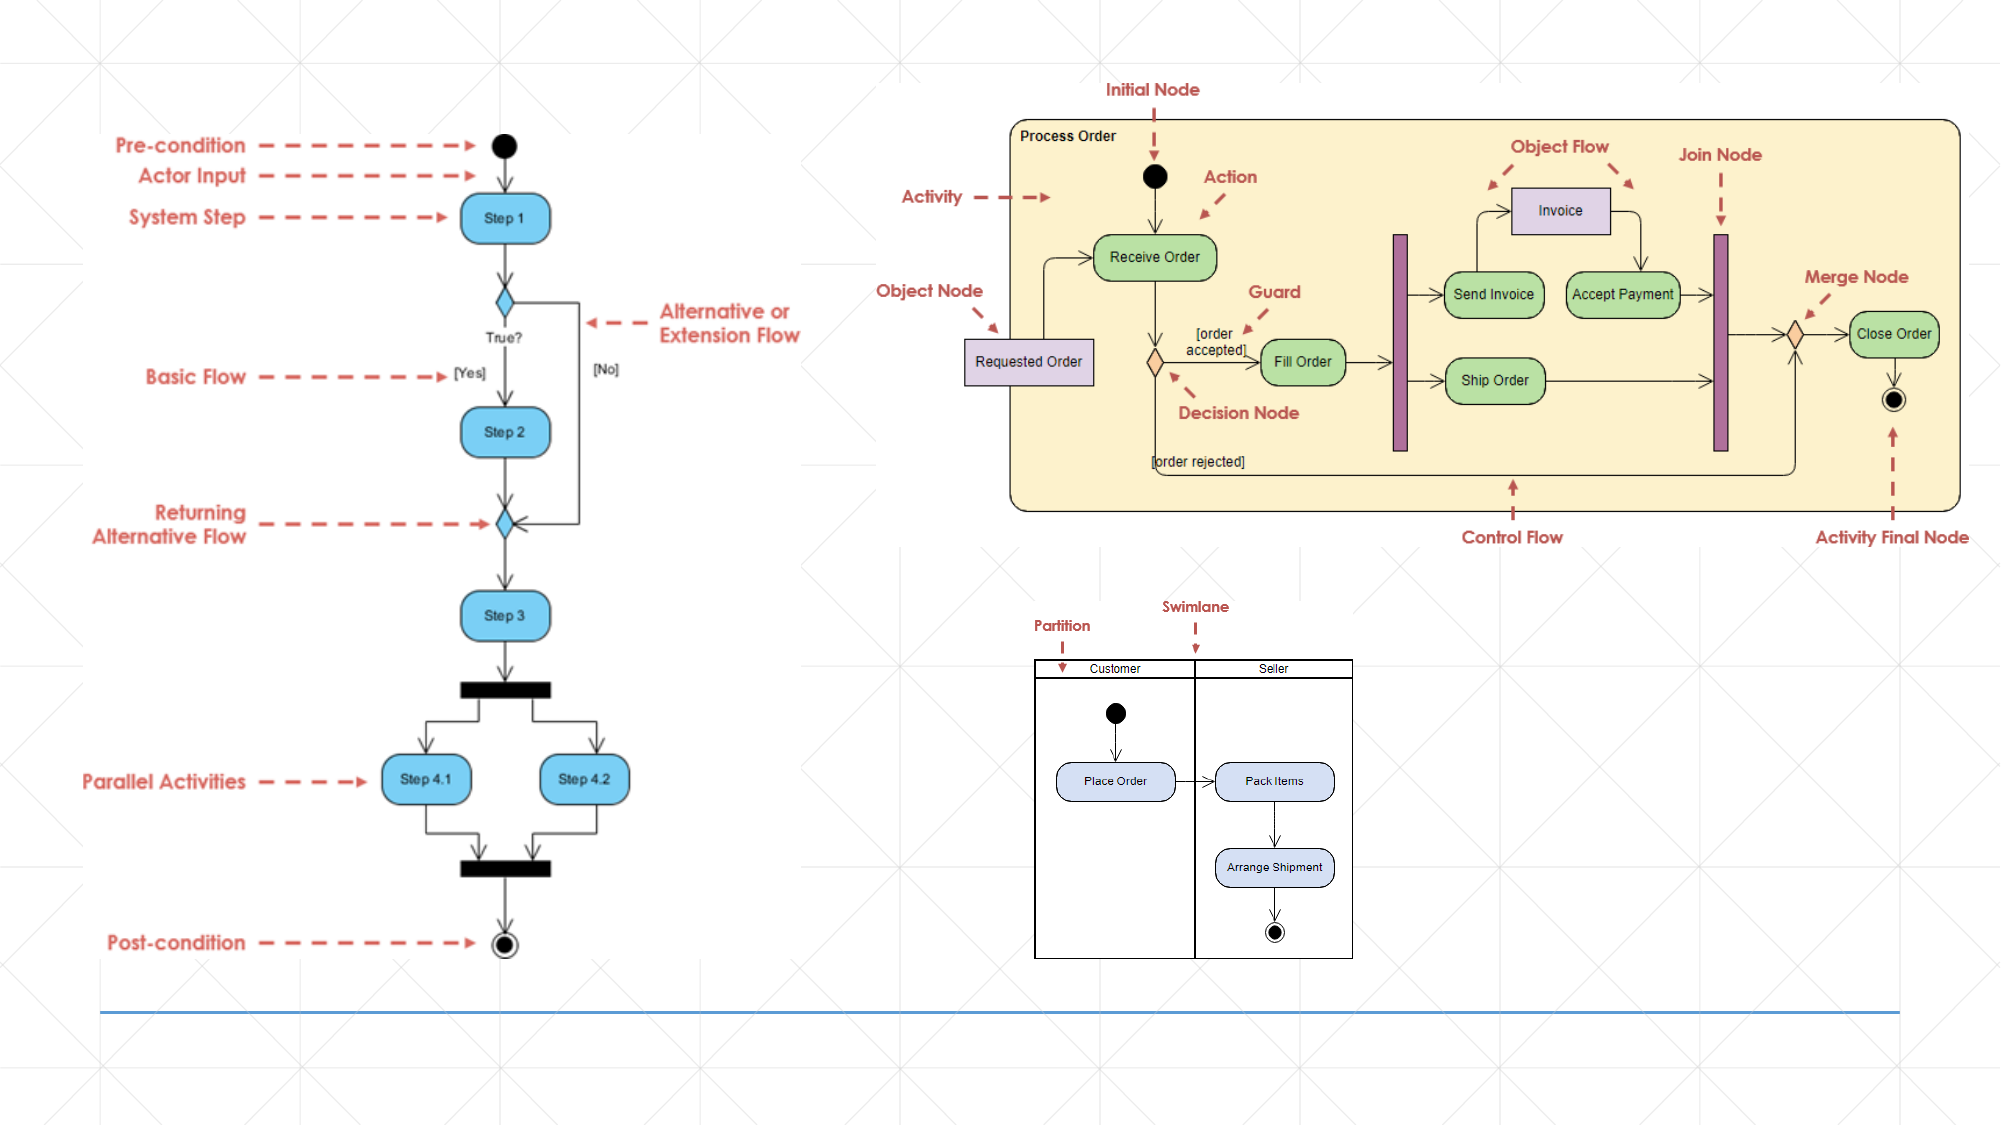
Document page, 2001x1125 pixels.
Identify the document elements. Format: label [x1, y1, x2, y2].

picture [876, 83, 1969, 547]
picture [83, 134, 801, 959]
picture [1034, 601, 1353, 959]
